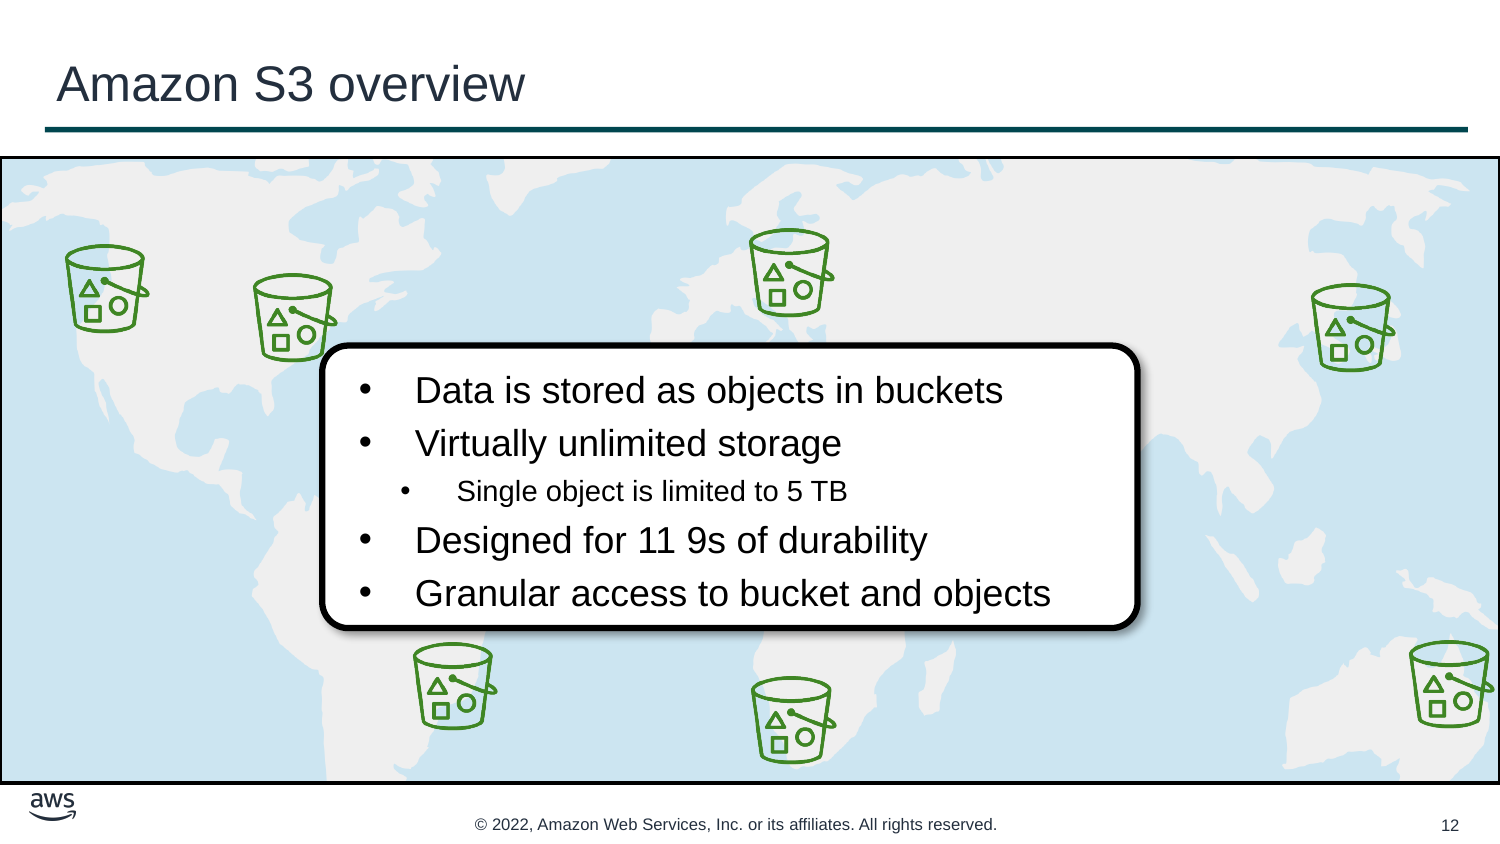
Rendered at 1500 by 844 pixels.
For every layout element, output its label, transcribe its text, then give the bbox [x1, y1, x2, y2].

slide_number ‹#› [1411, 808, 1471, 841]
title Amazon S3 overview [45, 36, 1469, 127]
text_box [0, 156, 1500, 785]
picture [29, 793, 76, 821]
